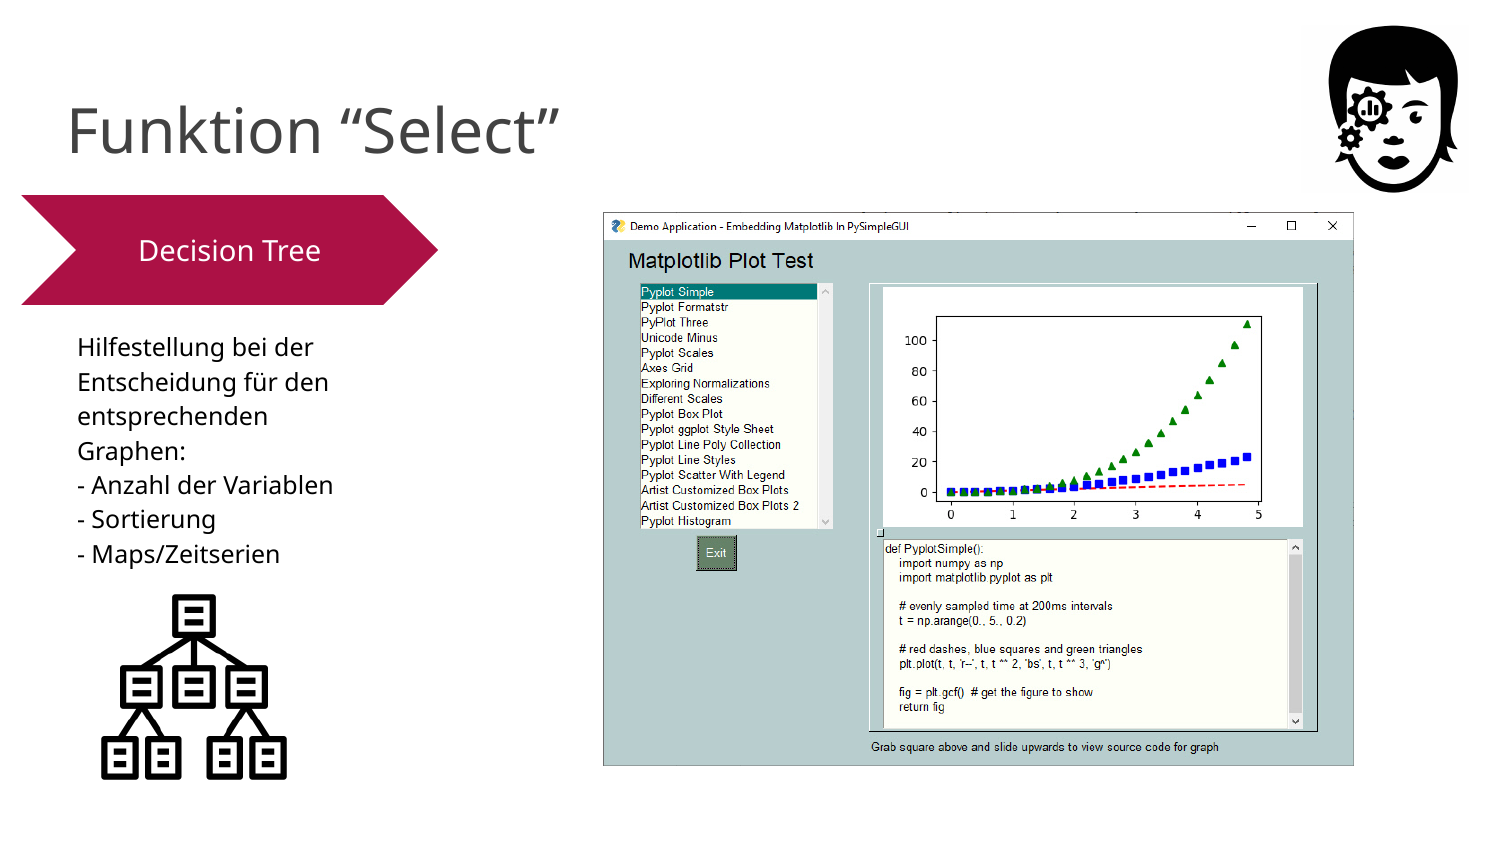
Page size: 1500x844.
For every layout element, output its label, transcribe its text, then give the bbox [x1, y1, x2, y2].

picture [603, 212, 1354, 766]
title Funktion “Select” [51, 61, 1295, 182]
picture [95, 587, 292, 785]
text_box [21, 194, 439, 742]
picture [1301, 25, 1470, 194]
